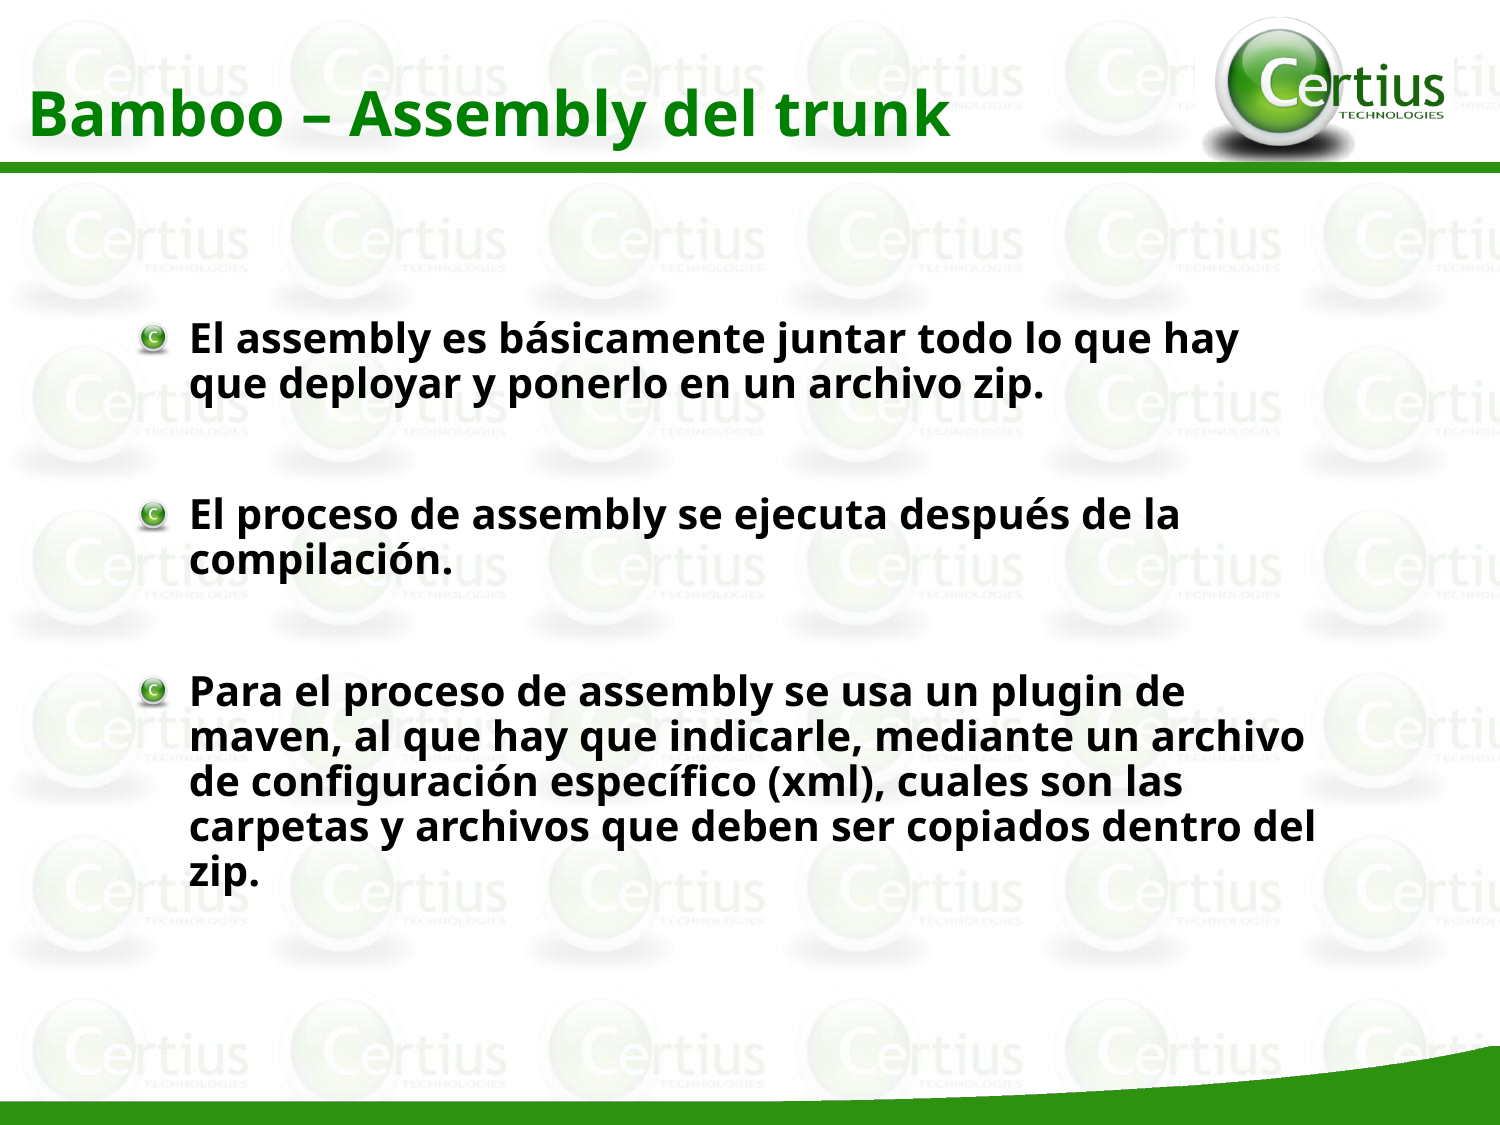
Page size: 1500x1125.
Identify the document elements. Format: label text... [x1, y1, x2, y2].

text_box El assembly es básicamente juntar todo lo que hay que deployar y ponerlo en un archivo zip. El proceso de assembly se ejecuta después de la compilación. Para el proceso de assembly se usa un plugin de maven, al que hay que indicarle, mediante un archivo de configuración específico (xml), cuales son las carpetas y archivos que deben ser copiados dentro del zip. [117, 309, 1341, 900]
picture [0, 0, 1500, 1125]
text_box Bamboo – Assembly del trunk [12, 18, 1180, 157]
text_box [50, 650, 1273, 724]
